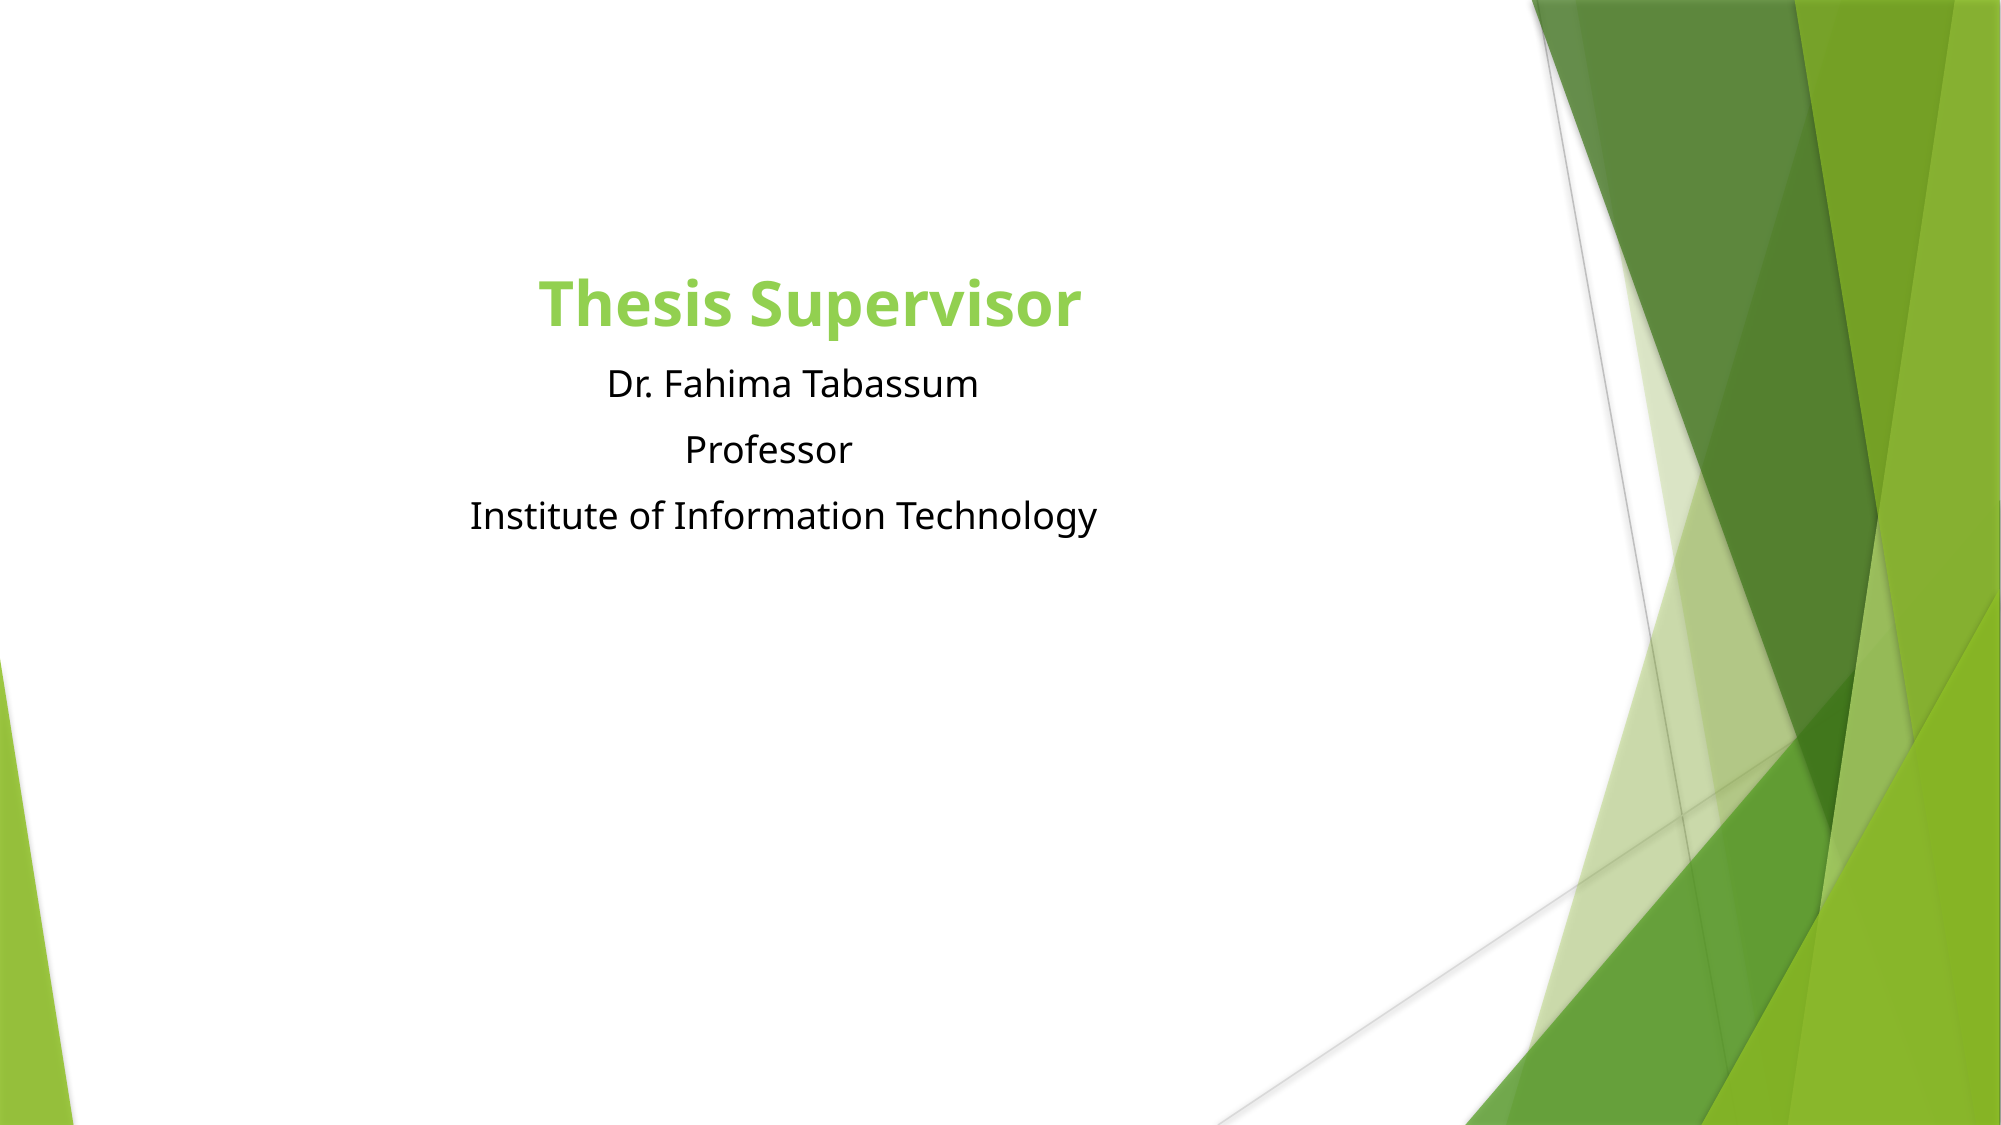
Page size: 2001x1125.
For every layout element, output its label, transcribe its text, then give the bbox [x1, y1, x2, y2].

list Thesis Supervisor Dr. Fahima Tabassum Professor Institute of Information Technology [143, 256, 1554, 894]
